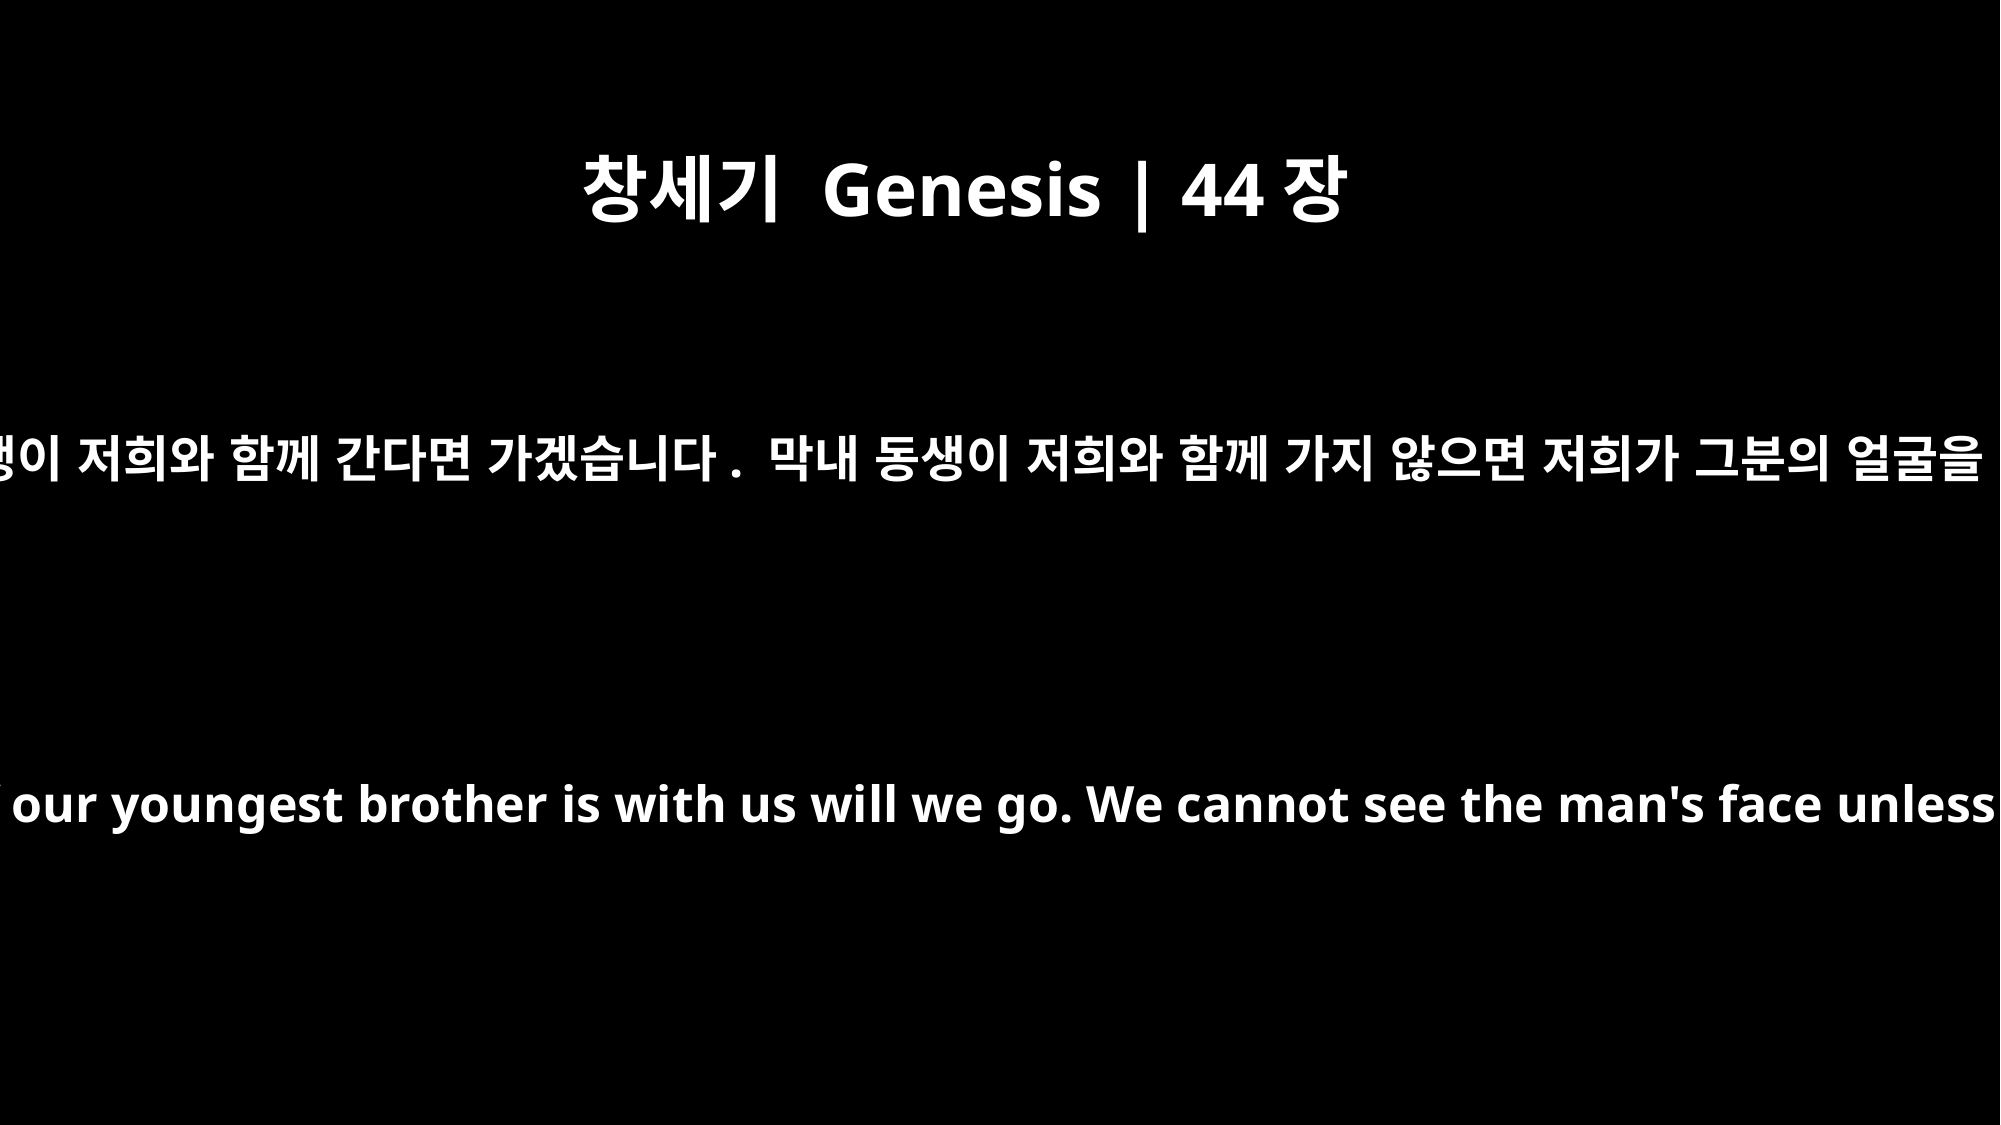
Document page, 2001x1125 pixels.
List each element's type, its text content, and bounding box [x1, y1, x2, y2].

text_box 26 저희가 ‘저희는 못 내려갑니다. 다만 저희 막내 동생이 저희와 함께 간다면 가겠습니다. 막내 동생이 저희와 함께 가지 않으면 저희가 그분의 얼굴을 볼 수가 없기 때문입니다’라고 말씀드렸습니다. [0, 359, 2000, 495]
text_box But we said, `We cannot go down. Only if our youngest brother is with us will we go. We cannot see the man's face unless our youngest brother is with us.' [0, 764, 2000, 840]
text_box 창세기 Genesis | 44장 [566, 136, 1365, 239]
